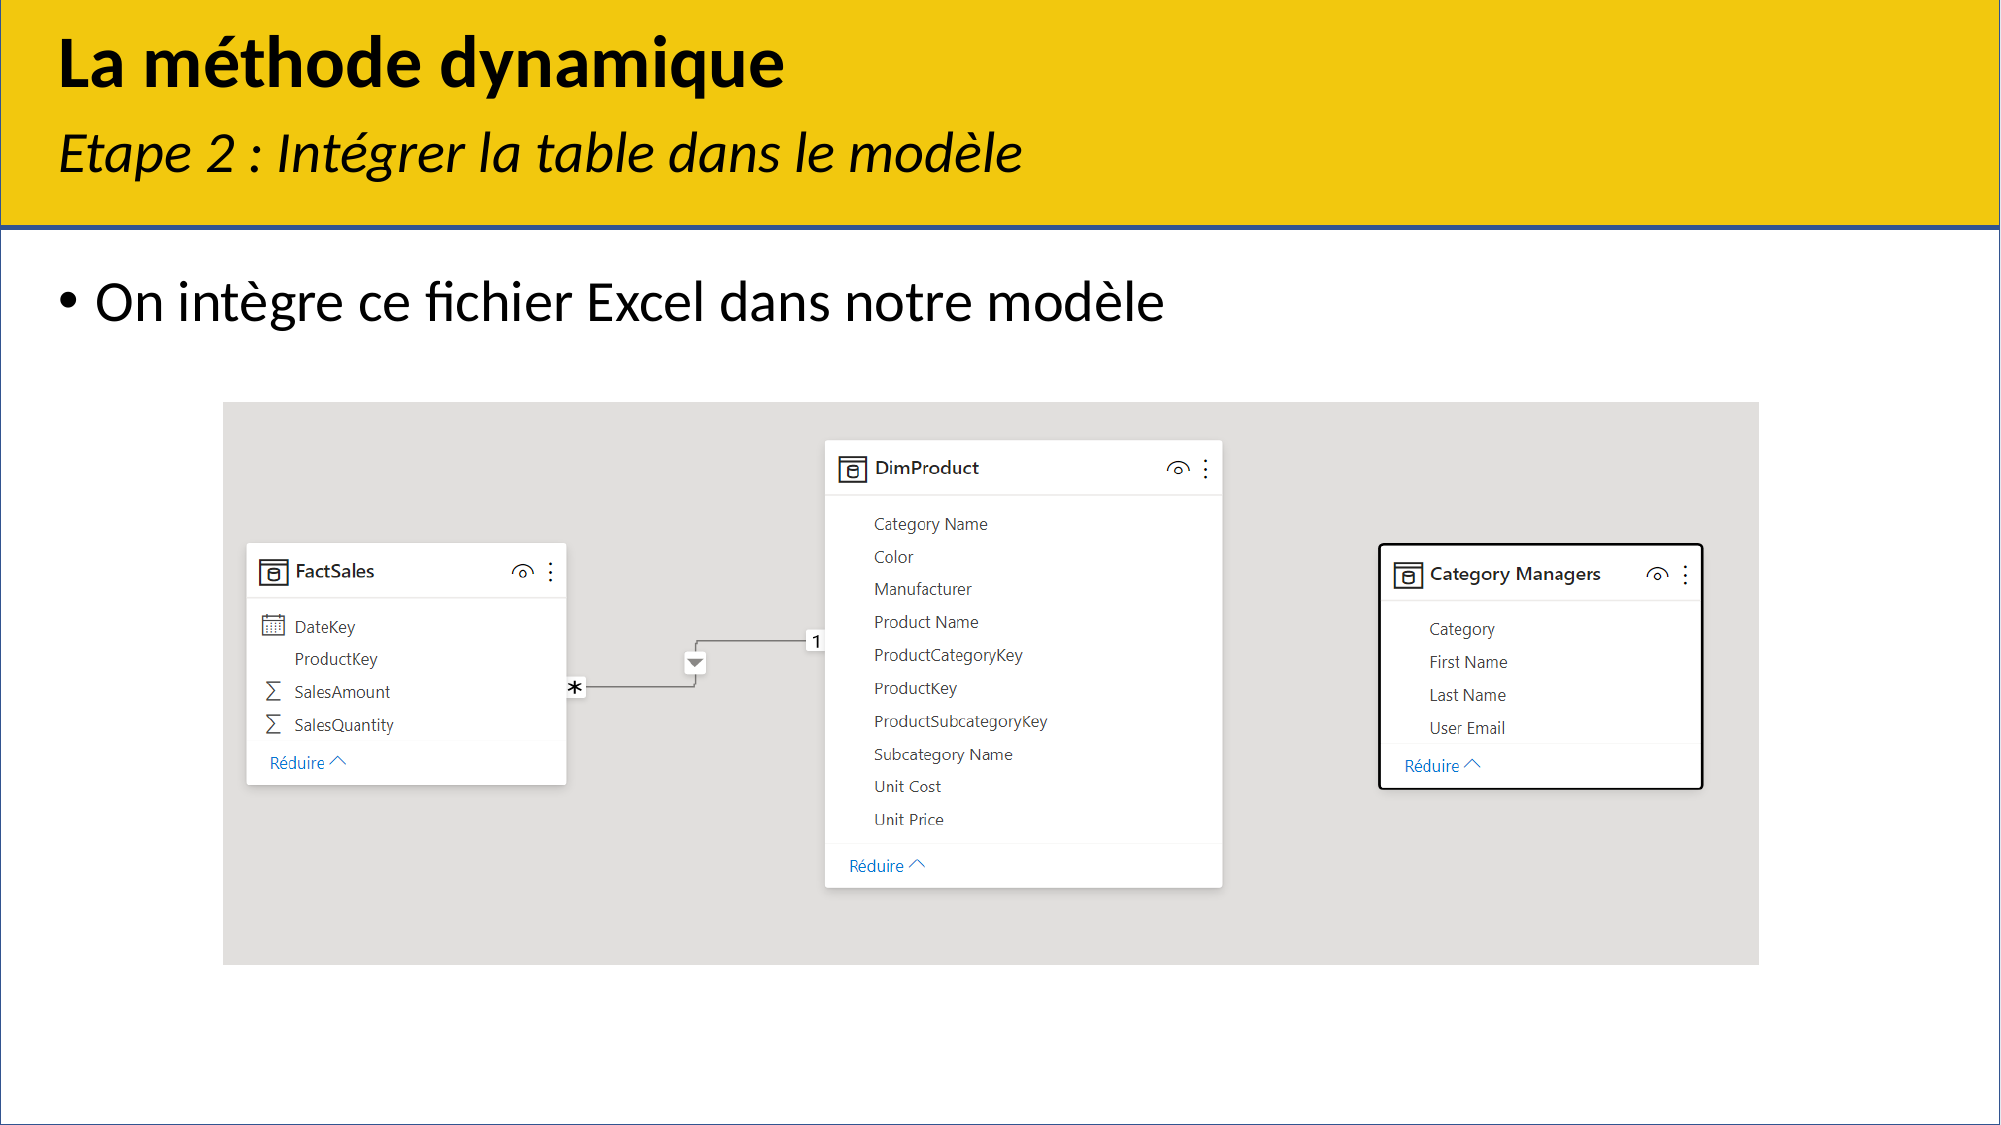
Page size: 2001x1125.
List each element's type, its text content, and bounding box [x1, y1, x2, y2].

list Etape 2 : Intégrer la table dans le modèle [43, 114, 1680, 193]
title La méthode dynamique [43, 16, 1940, 112]
list On intègre ce fichier Excel dans notre modèle [43, 263, 1940, 1002]
picture [223, 402, 1759, 965]
